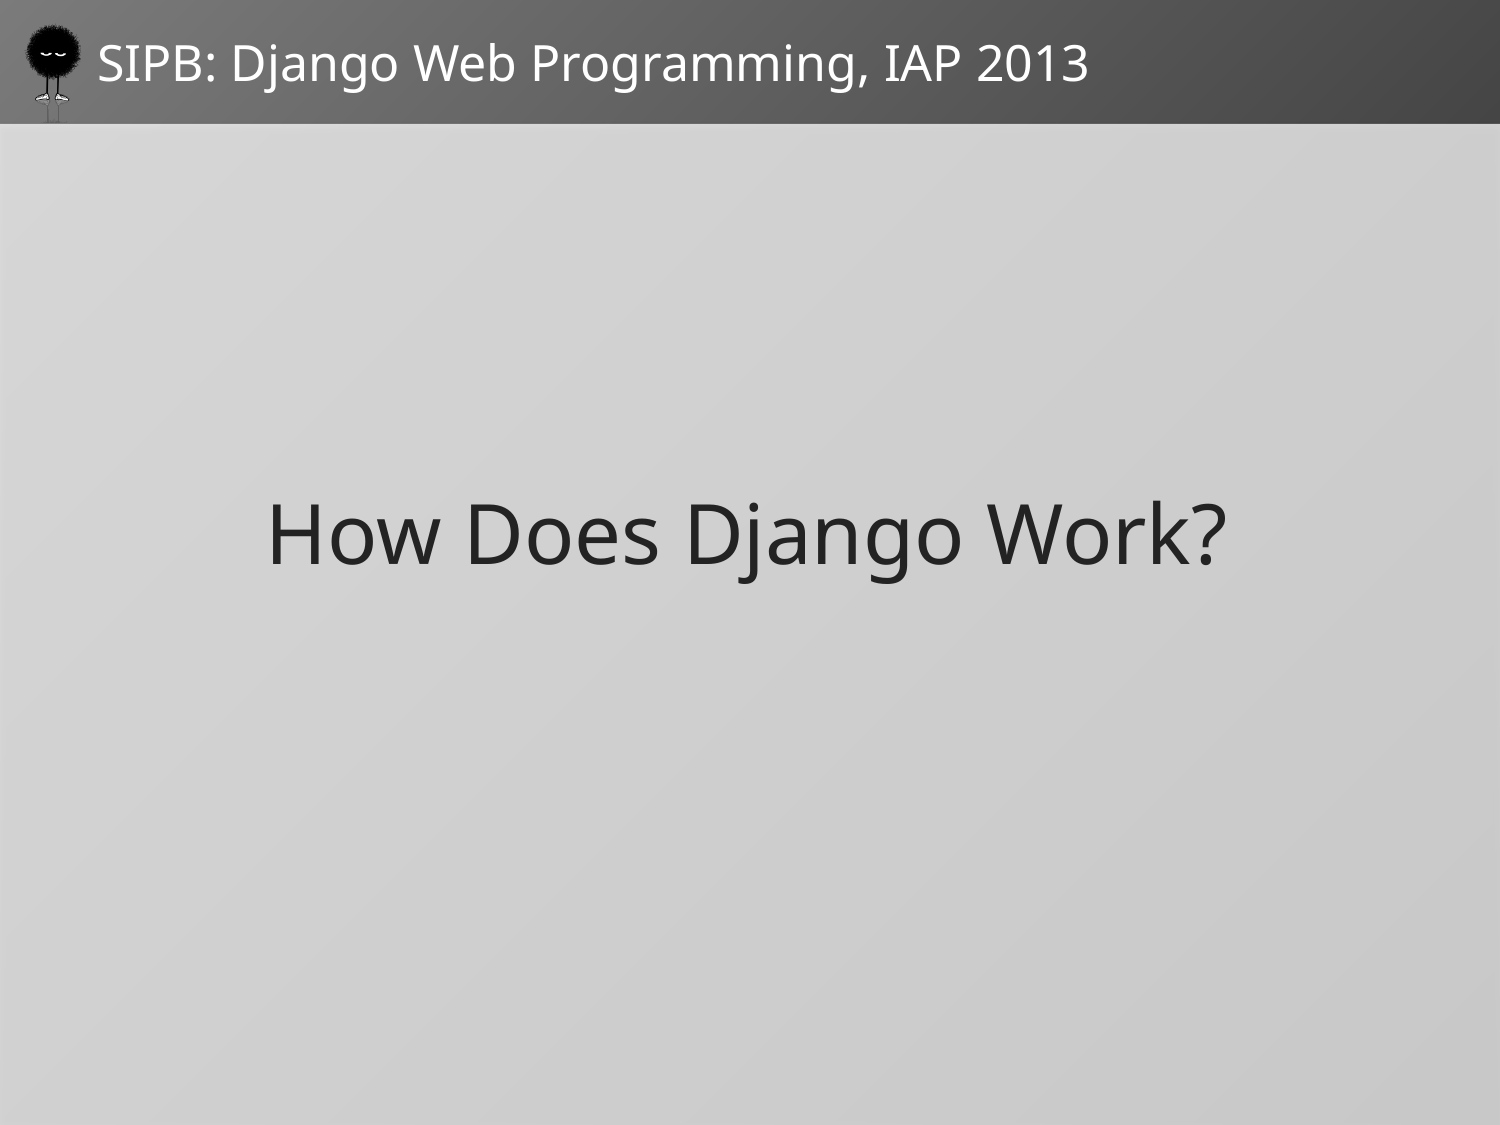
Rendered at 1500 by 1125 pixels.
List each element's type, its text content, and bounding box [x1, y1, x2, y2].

text_box [0, 123, 1500, 1125]
picture [24, 20, 83, 123]
title SIPB: Django Web Programming, IAP 2013 [82, 3, 1500, 119]
text_box How Does Django Work? [82, 474, 1412, 589]
